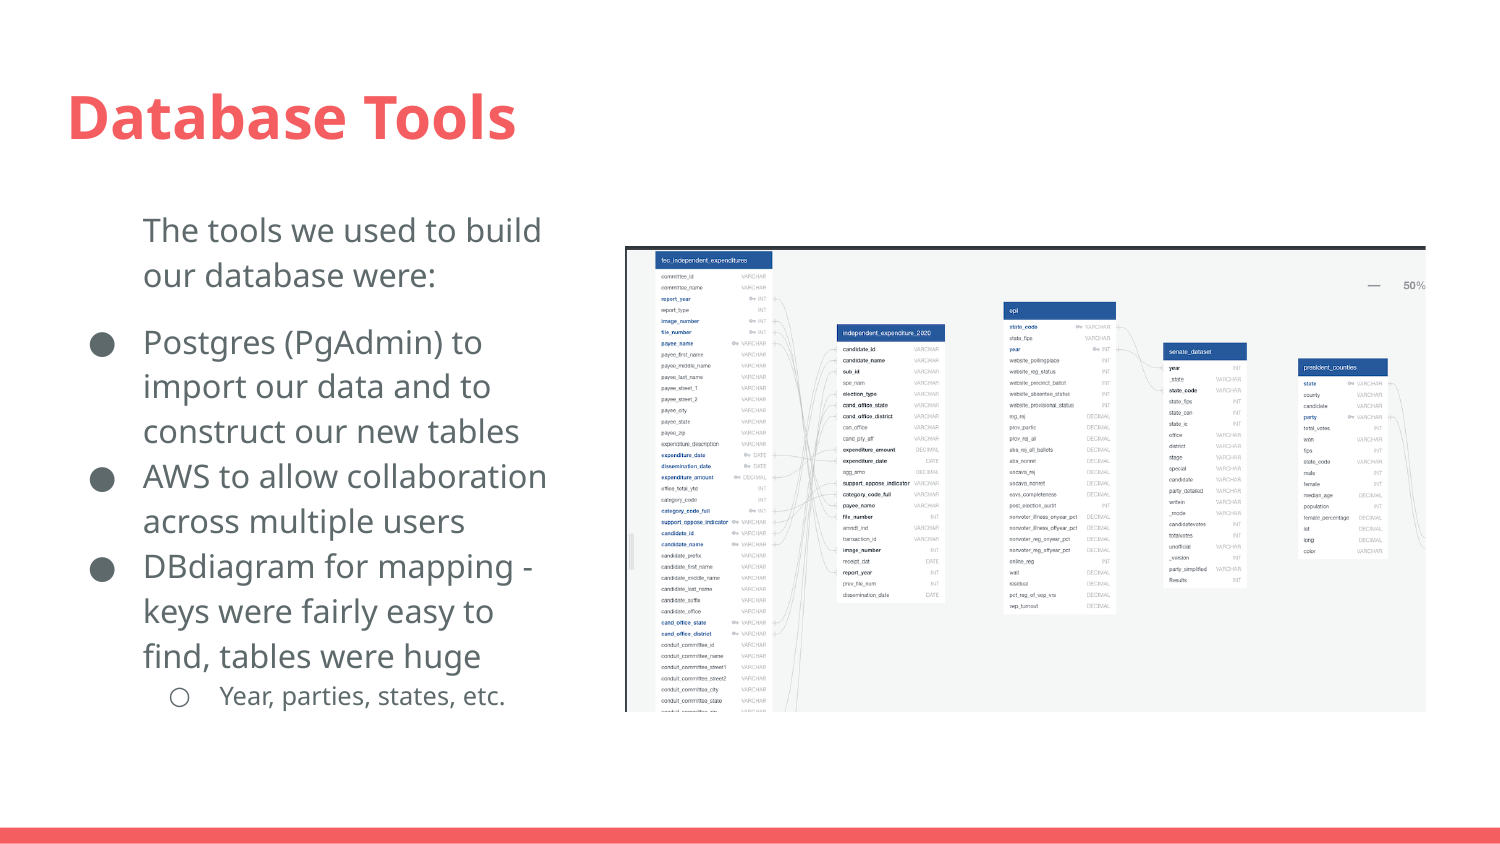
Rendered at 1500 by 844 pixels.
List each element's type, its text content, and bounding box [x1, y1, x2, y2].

title Database Tools [51, 64, 1449, 167]
list The tools we used to build our database were: Postgres (PgAdmin) to import our data and to construct our new tables AWS to allow collaboration across multiple users DBdiagram for mapping - keys were fairly easy to find, tables were huge Year, parties, states, etc. [51, 189, 566, 750]
picture [499, 102, 1426, 712]
